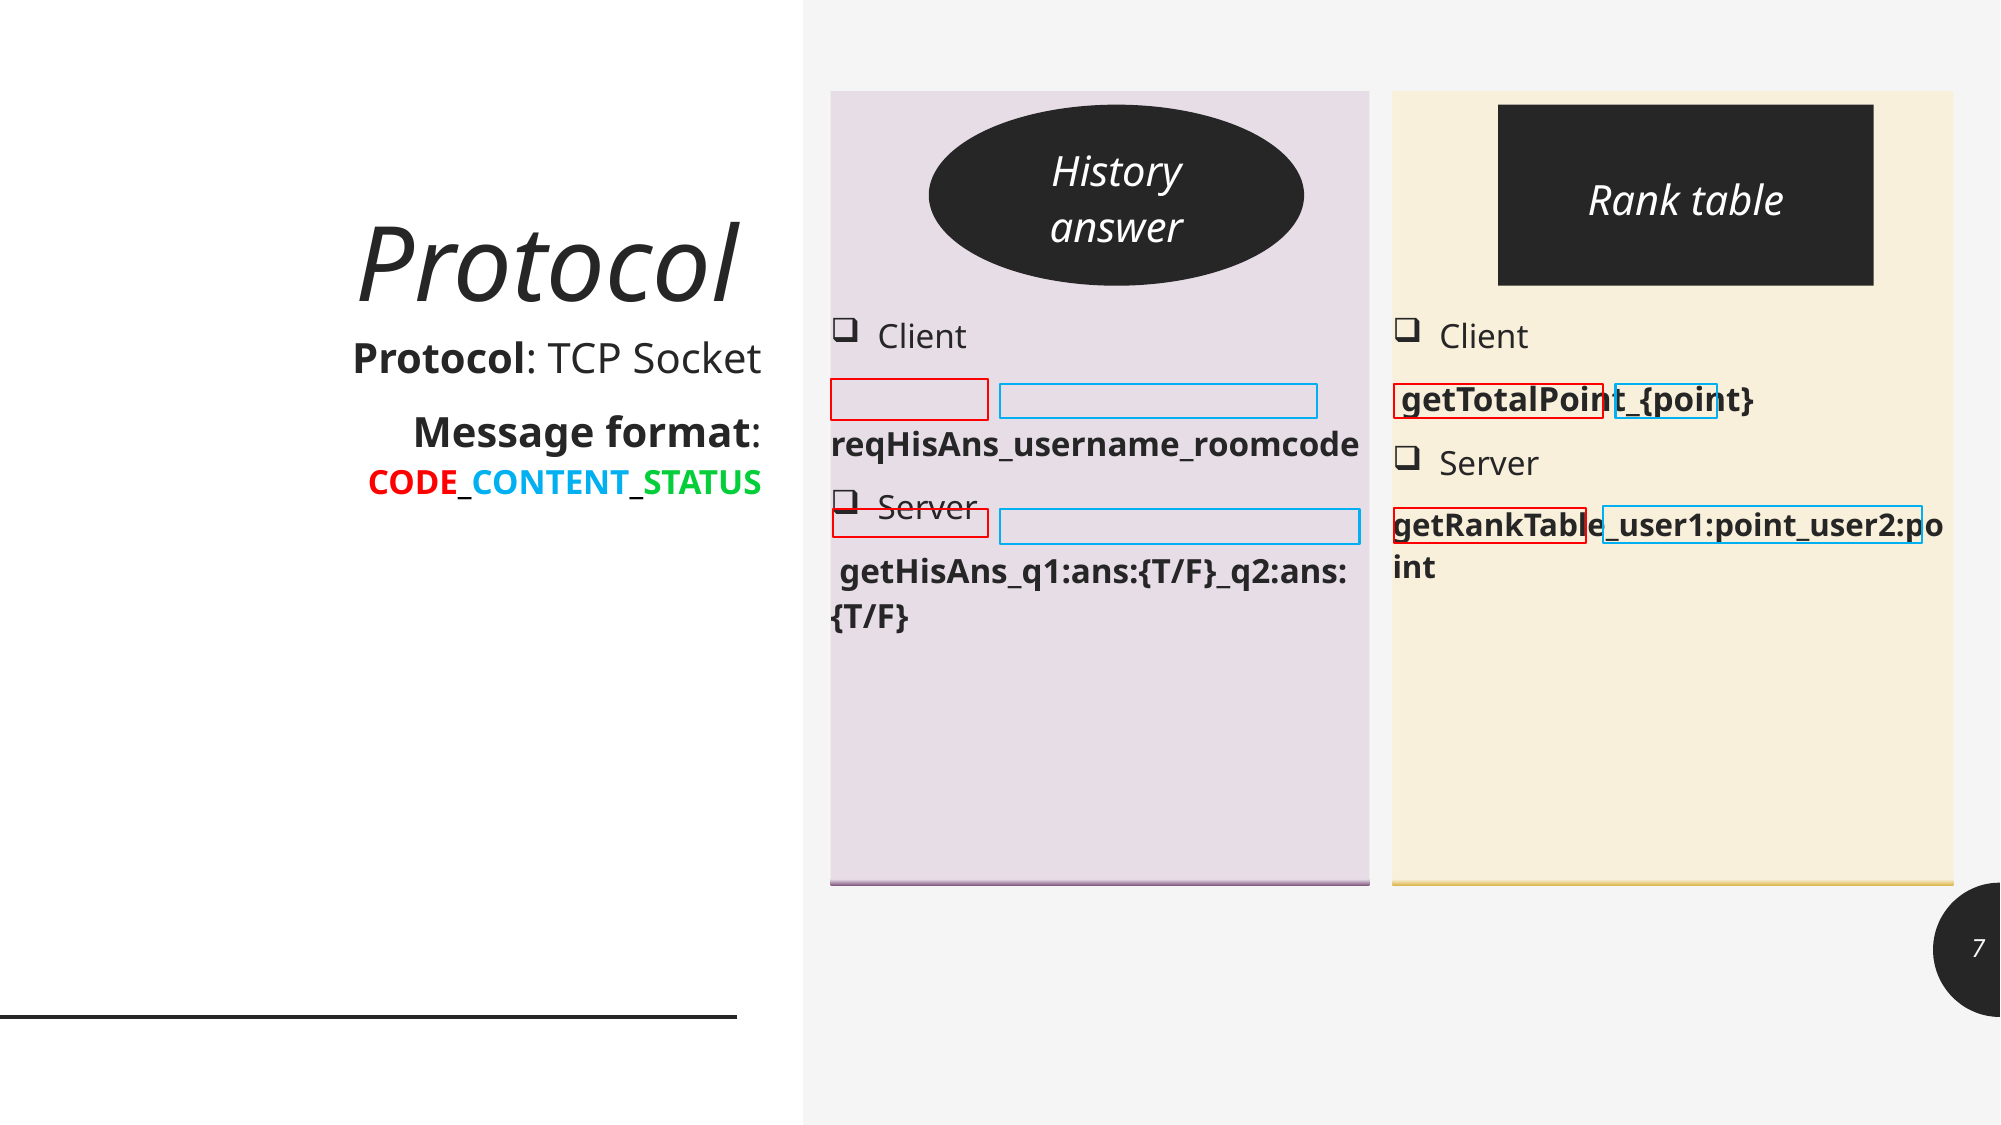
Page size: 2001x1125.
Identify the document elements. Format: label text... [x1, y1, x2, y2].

list Client getTotalPoint_{point} Server getRankTable_user1:point_user2:point [1392, 91, 1954, 886]
text_box [999, 508, 1361, 545]
text_box [1393, 383, 1604, 419]
text_box [1602, 505, 1923, 544]
text_box [999, 383, 1318, 419]
slide_number 7 [1933, 919, 2000, 980]
title Protocol [125, 91, 754, 317]
list Rank table [1498, 104, 1874, 286]
text_box [830, 378, 989, 421]
text_box [832, 508, 989, 538]
list Protocol: TCP Socket Message format: CODE_CONTENT_STATUS [20, 317, 777, 950]
text_box Client reqHisAns_username_roomcode Server getHisAns_q1:ans:{T/F}_q2:ans:{T/F} [830, 91, 1370, 886]
text_box [1393, 507, 1587, 544]
text_box [1614, 383, 1718, 419]
text_box History answer [928, 104, 1305, 286]
text_box [820, 622, 830, 683]
